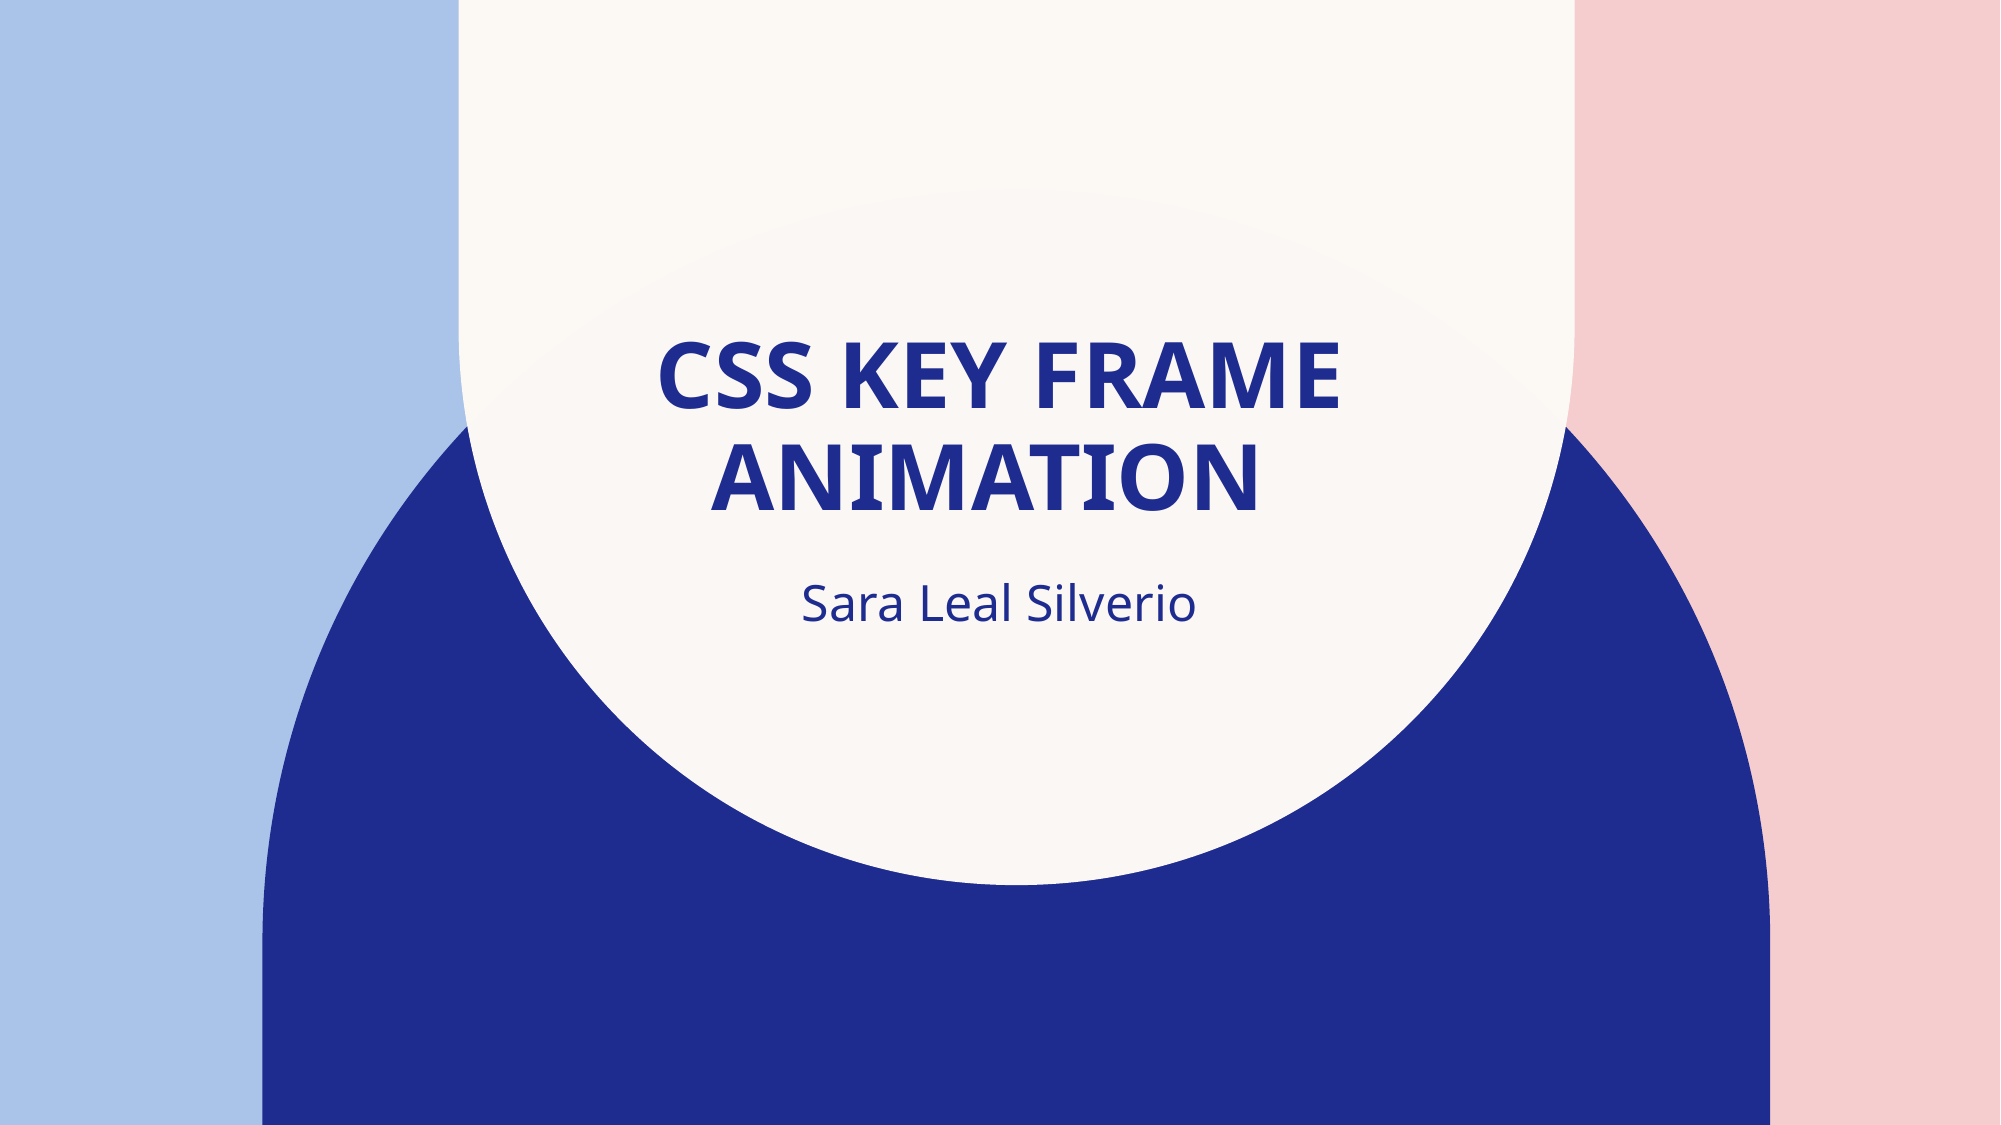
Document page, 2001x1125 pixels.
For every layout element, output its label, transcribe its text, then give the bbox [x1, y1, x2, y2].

subtitle Sara Leal Silverio [713, 571, 1287, 716]
title CSS key frame animation [558, 325, 1442, 527]
